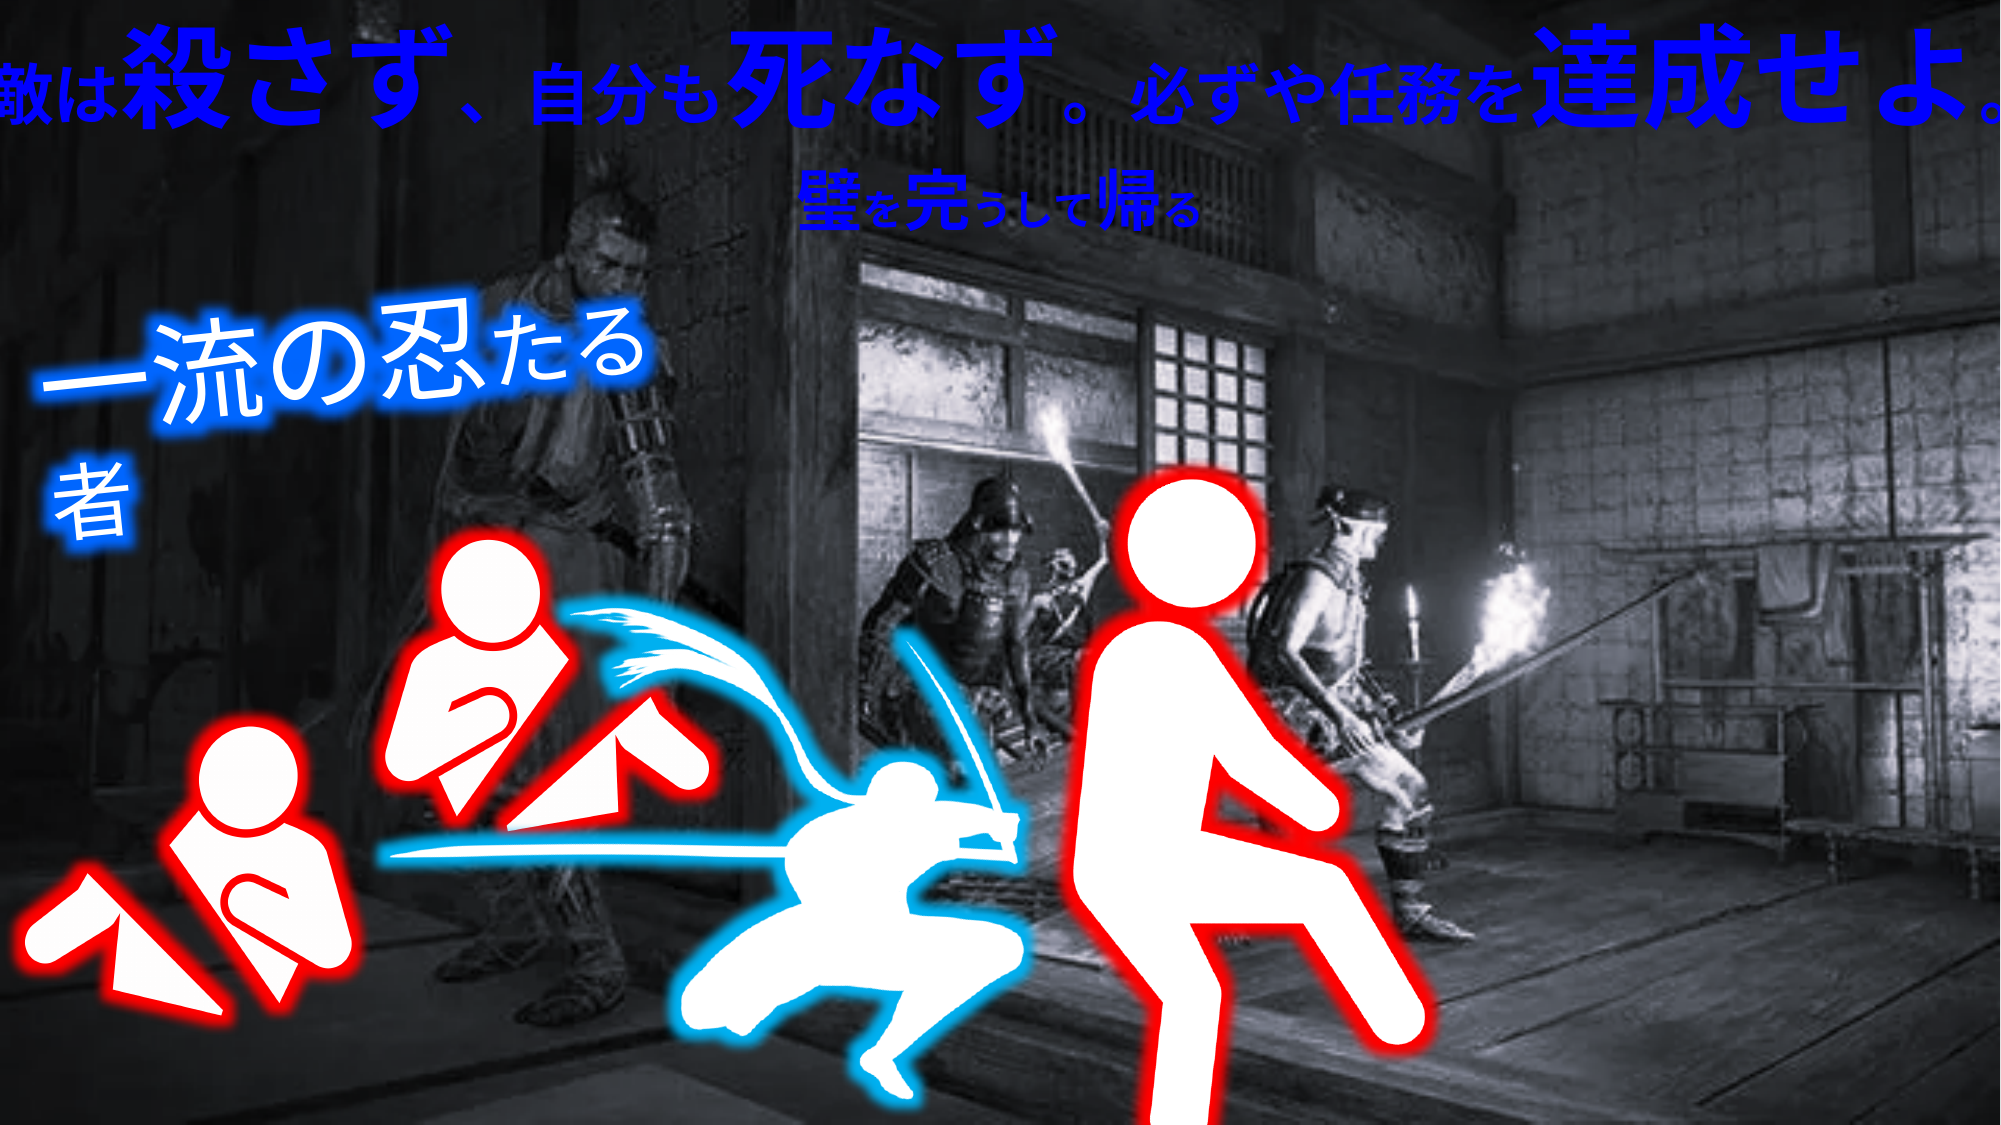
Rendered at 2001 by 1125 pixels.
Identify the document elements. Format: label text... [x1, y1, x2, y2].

text_box 一流の忍たる者 [16, 243, 712, 562]
text_box 敵は殺さず、自分も死なず。必ずや任務を達成せよ。 [0, 0, 2000, 150]
picture [0, 0, 2001, 1125]
text_box 璧を完うして帰る [781, 151, 1219, 247]
